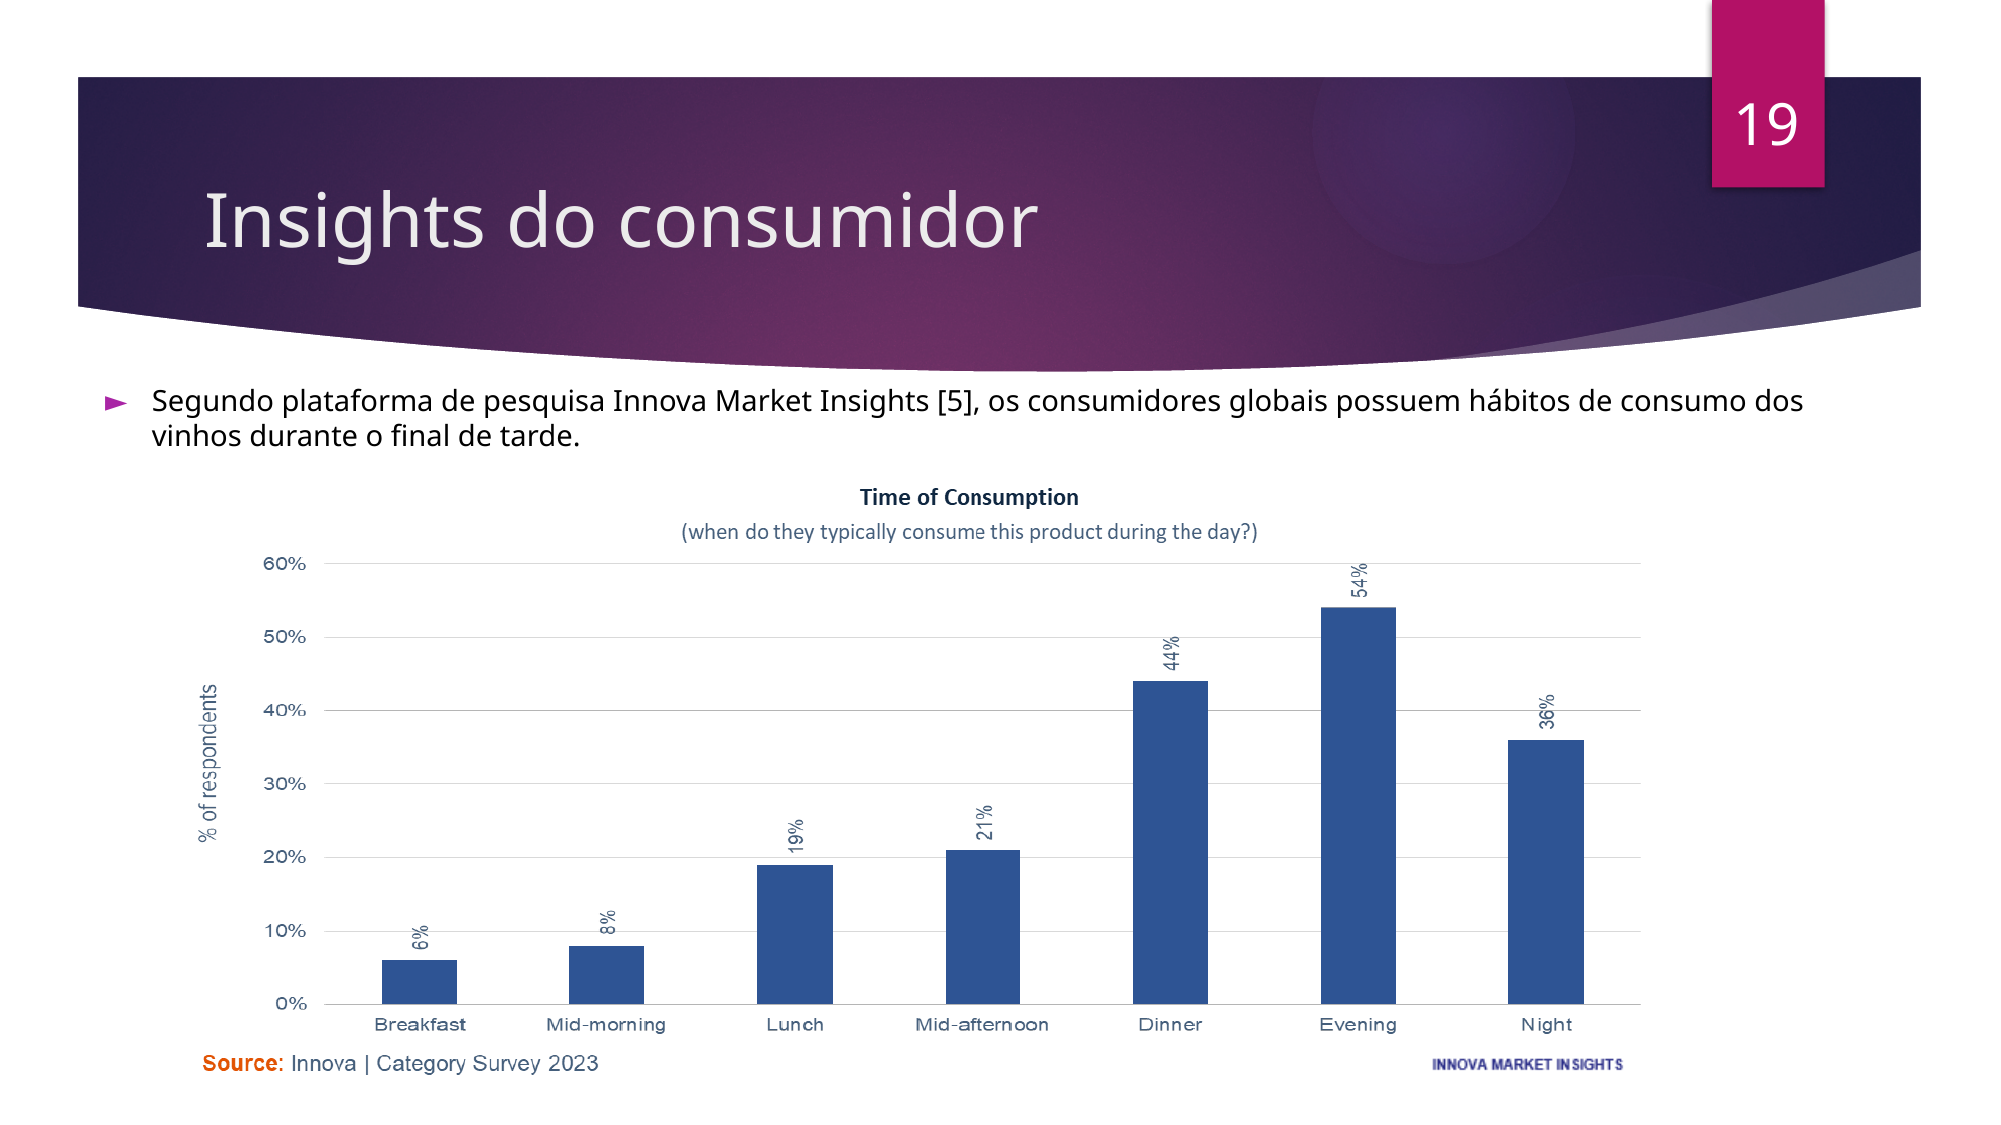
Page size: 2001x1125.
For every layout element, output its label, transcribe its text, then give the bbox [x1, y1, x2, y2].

text_box Segundo plataforma de pesquisa Innova Market Insights [5], os consumidores globais possuem hábitos de consumo dos vinhos durante o final de tarde. [90, 375, 1886, 531]
picture [188, 453, 1774, 1089]
title Insights do consumidor [189, 159, 1627, 276]
slide_number 19 [1698, 48, 1836, 175]
